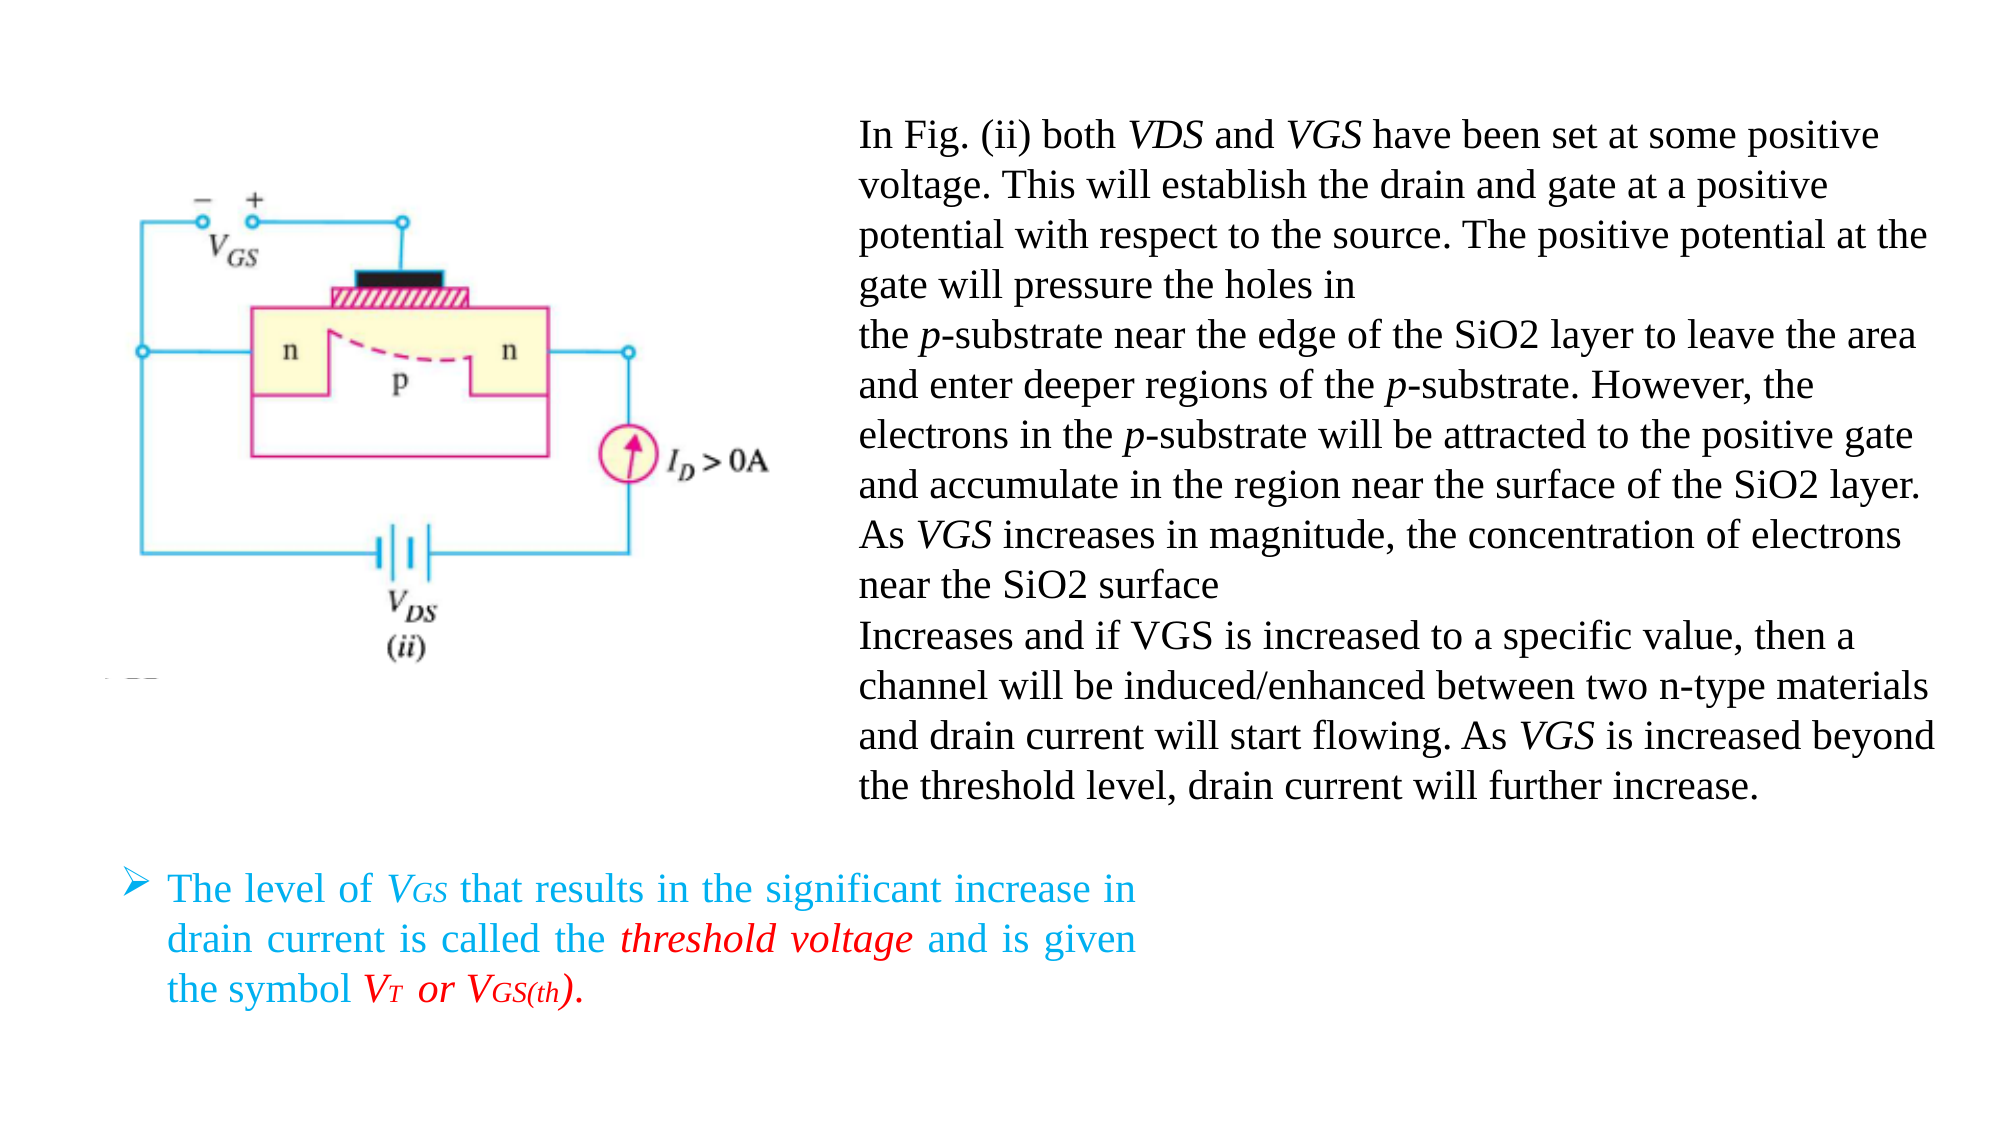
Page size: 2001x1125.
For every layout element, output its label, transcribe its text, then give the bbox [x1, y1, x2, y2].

text_box In Fig. (ii) both VDS and VGS have been set at some positive voltage. This will establish the drain and gate at a positive potential with respect to the source. The positive potential at the gate will pressure the holes in the p-substrate near the edge of the SiO2 layer to leave the area and enter deeper regions of the p-substrate. However, the electrons in the p-substrate will be attracted to the positive gate and accumulate in the region near the surface of the SiO2 layer. As VGS increases in magnitude, the concentration of electrons near the SiO2 surface Increases and if VGS is increased to a specific value, then a channel will be induced/enhanced between two n-type materials and drain current will start flowing. As VGS is increased beyond the threshold level, drain current will further increase. [843, 99, 1955, 815]
picture [105, 137, 774, 679]
text_box The level of VGS that results in the significant increase in drain current is called the threshold voltage and is given the symbol VT or VGS(th). [105, 853, 1152, 1019]
